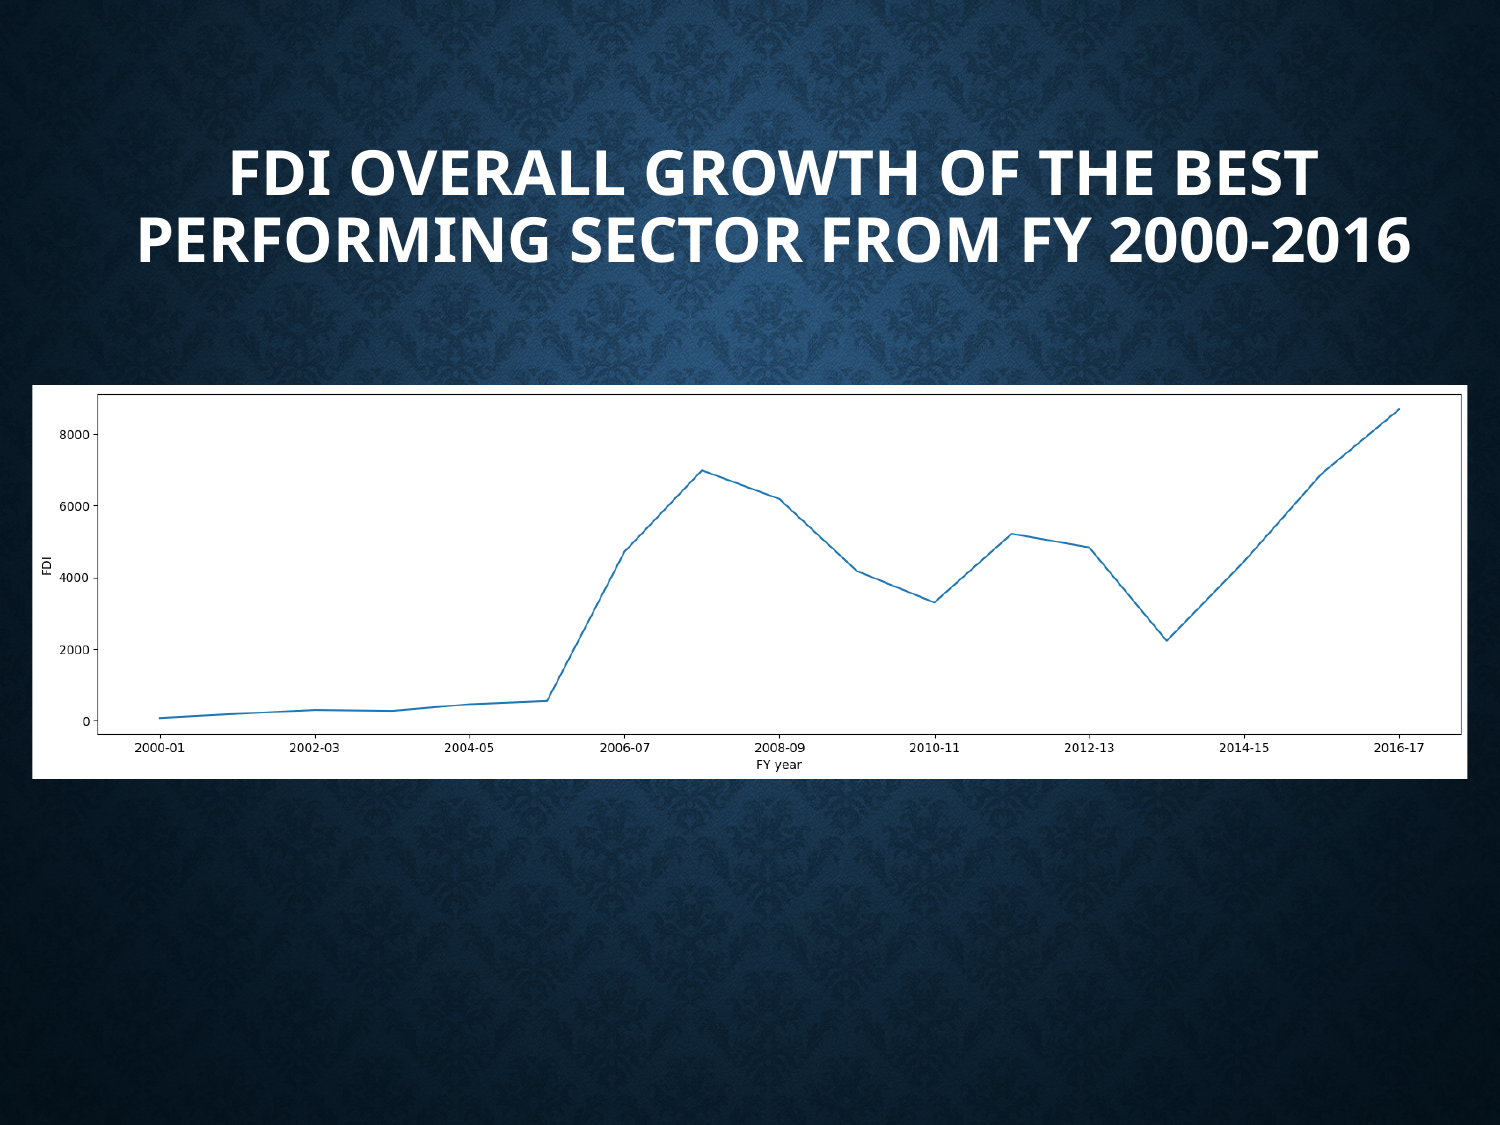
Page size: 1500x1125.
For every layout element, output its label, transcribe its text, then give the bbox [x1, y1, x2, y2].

picture [31, 384, 1468, 779]
title FDI overall growth of the best performing Sector from FY 2000-2016 [112, 99, 1436, 318]
